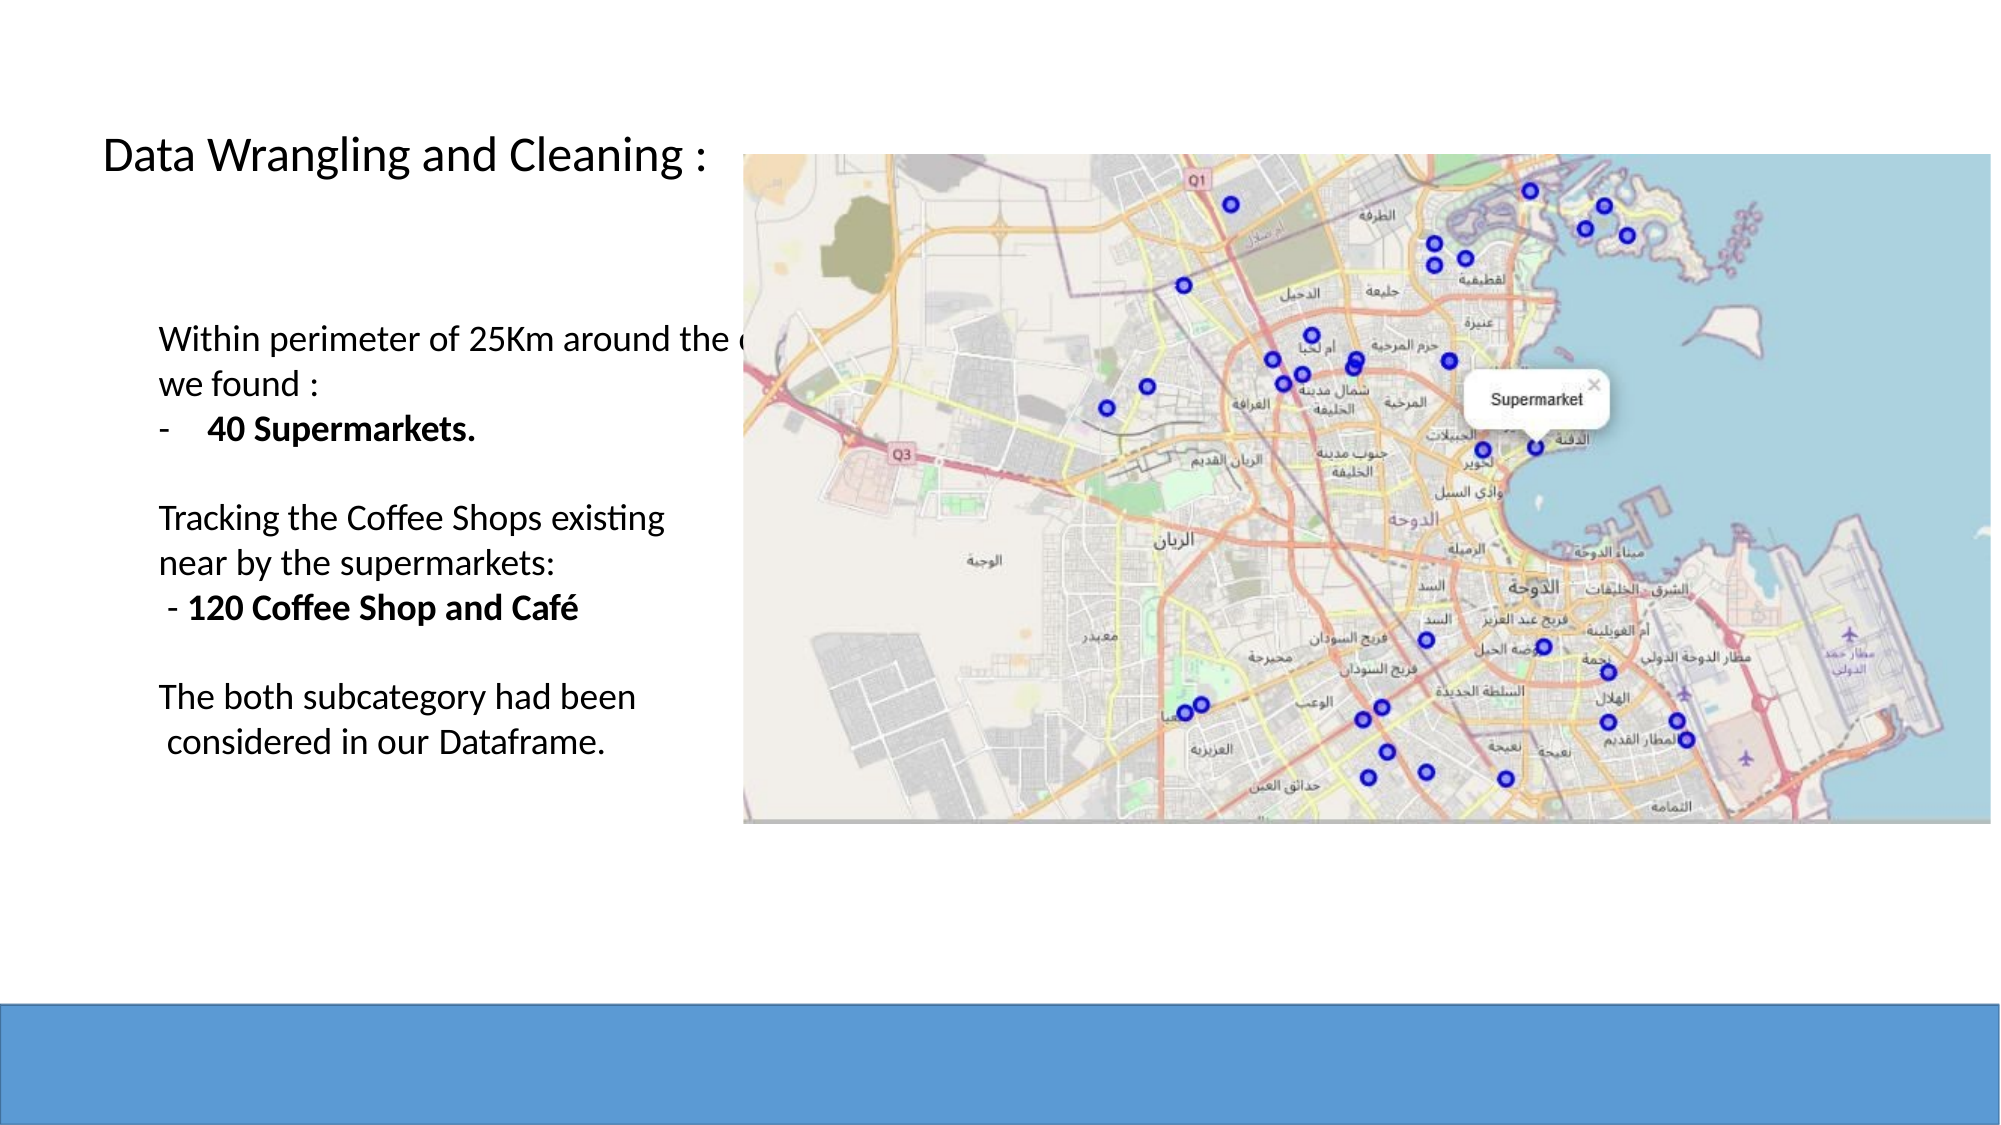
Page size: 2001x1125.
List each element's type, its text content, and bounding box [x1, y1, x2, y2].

text_box Within perimeter of 25Km around the city, we found : - 40 Supermarkets. Tracking the Coffee Shops existing near by the supermarkets: - 120 Coffee Shop and Café The both subcategory had been considered in our Dataframe. [156, 311, 743, 762]
text_box [743, 154, 1991, 825]
title Data Wrangling and Cleaning : [100, 118, 715, 309]
